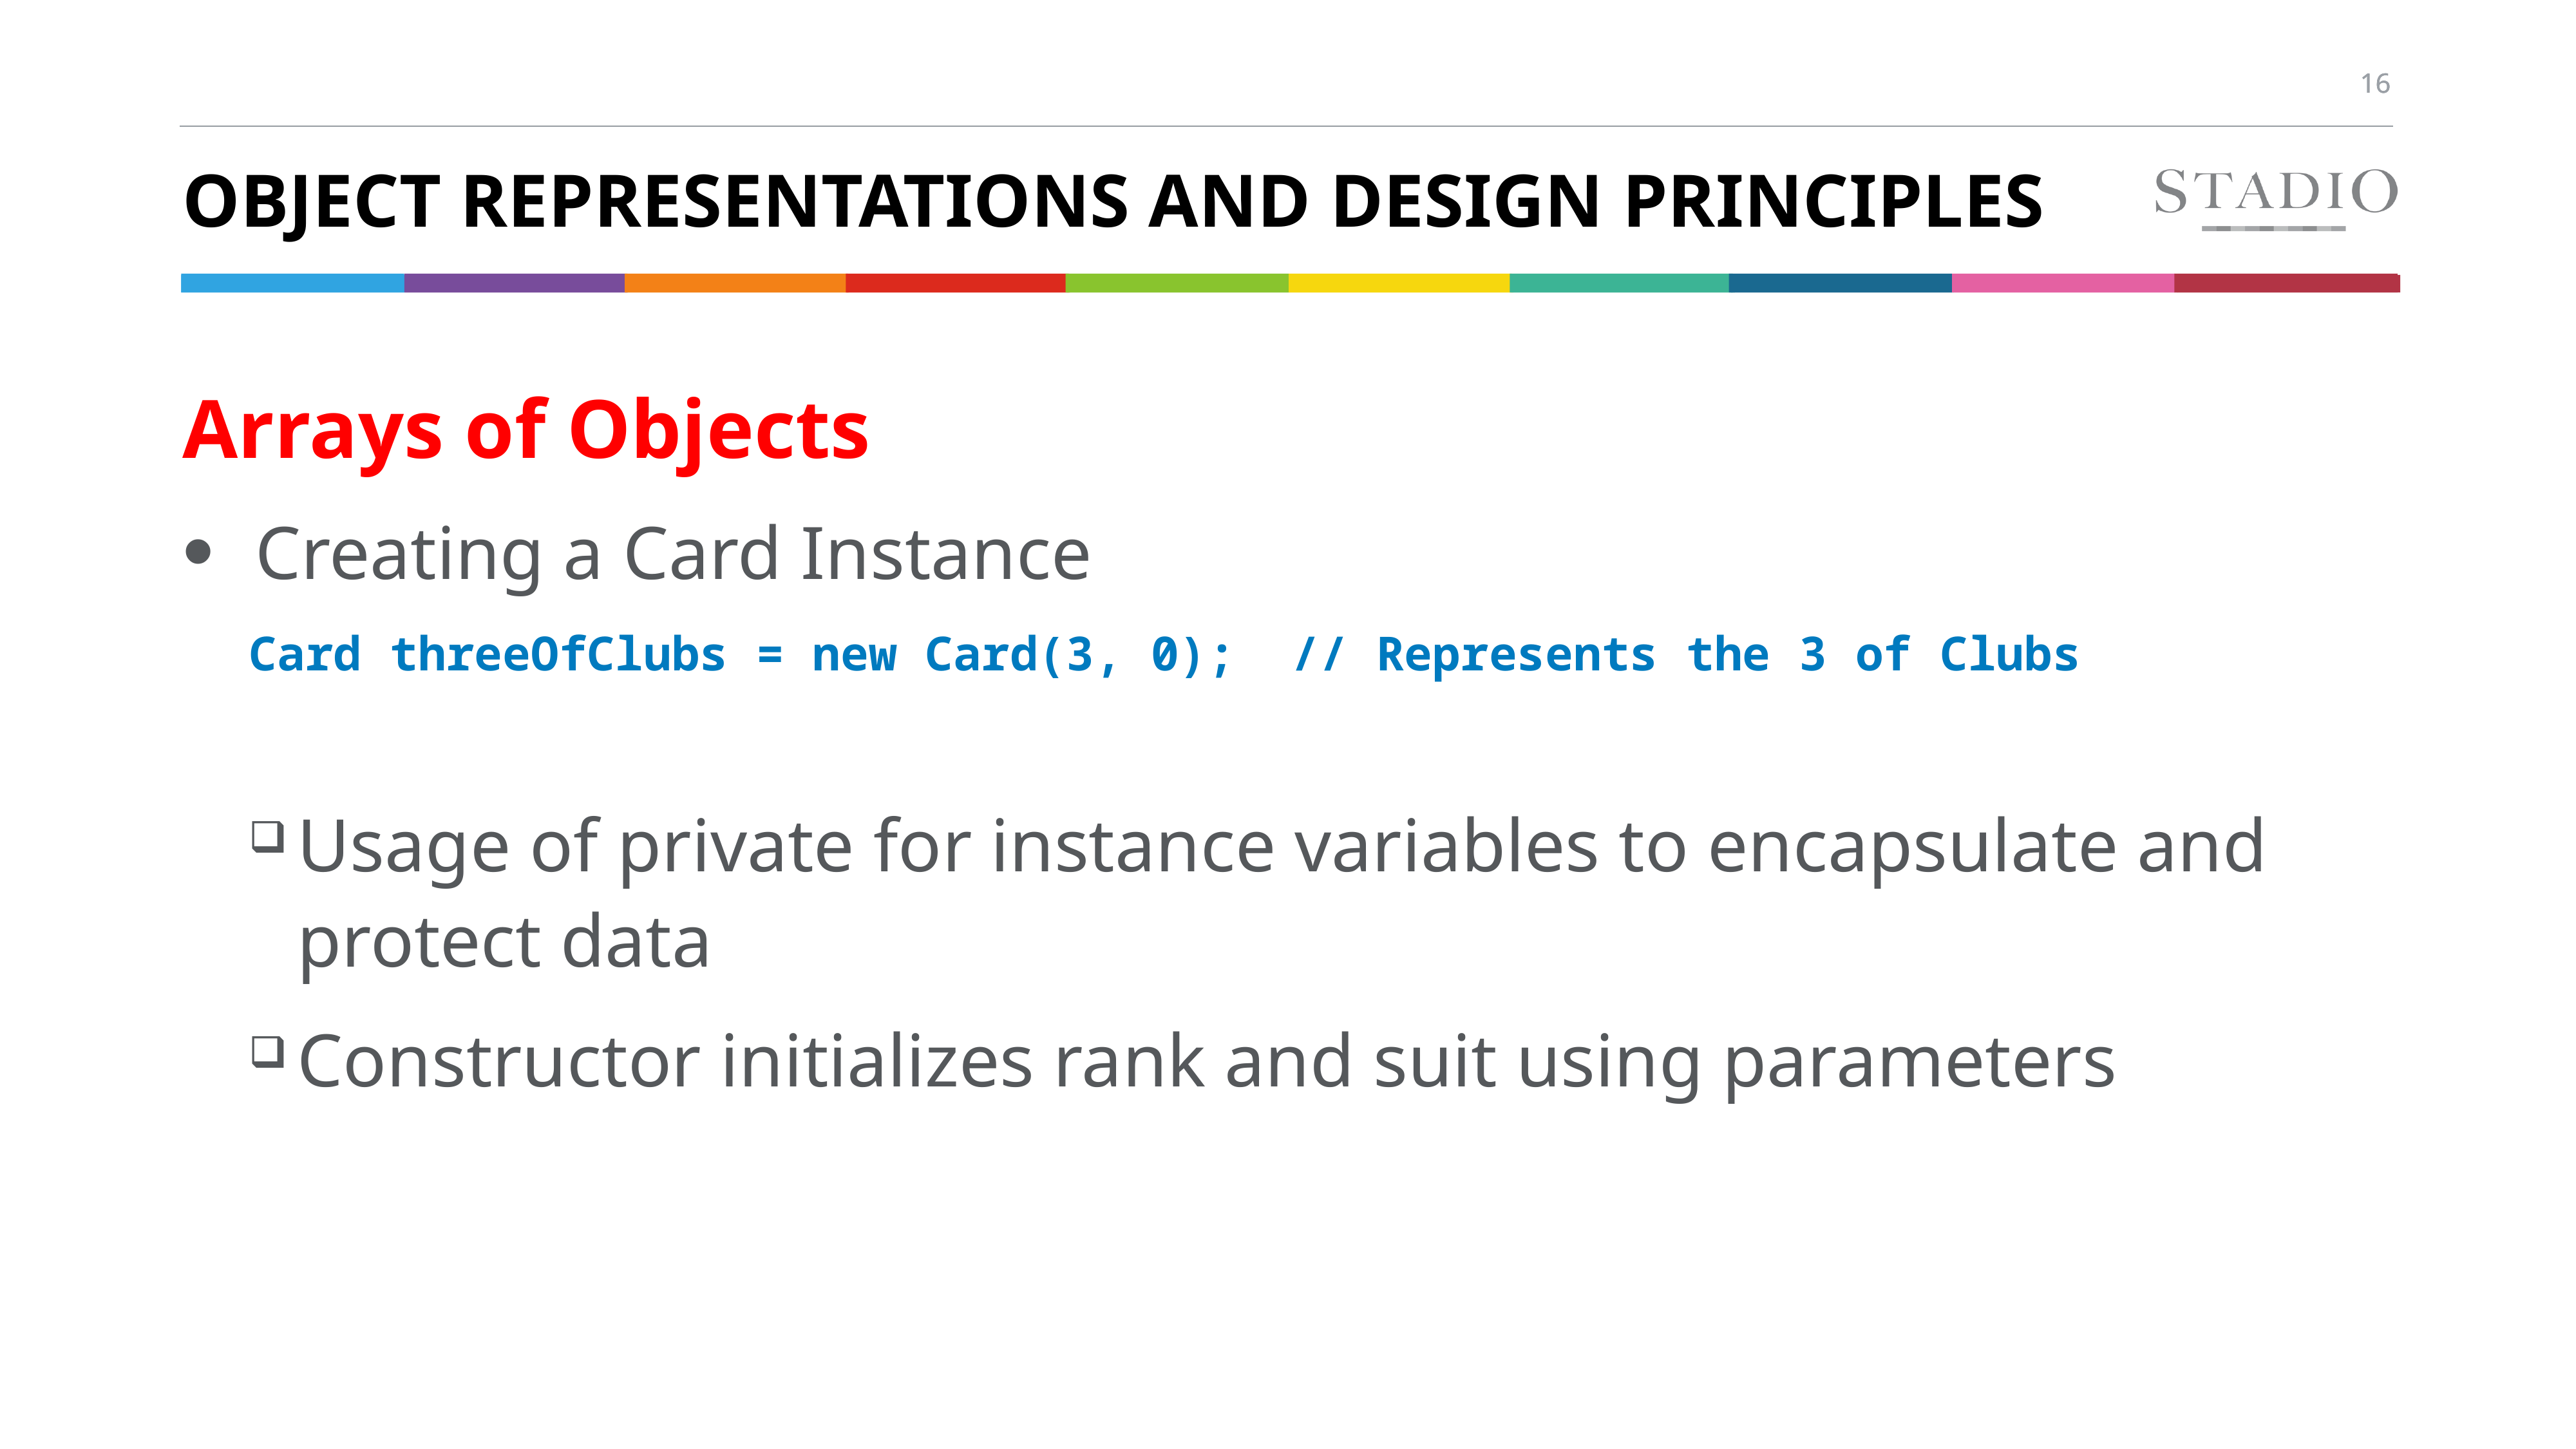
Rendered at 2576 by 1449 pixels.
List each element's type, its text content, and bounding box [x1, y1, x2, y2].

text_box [181, 273, 2398, 293]
list Arrays of Objects Creating a Card Instance Card threeOfClubs = new Card(3, 0); // Represents the 3 of Clubs Usage of private for instance variables to encapsulate and protect data Constructor initializes rank and suit using parameters [182, 367, 2402, 1370]
picture [2112, 126, 2441, 274]
text_box [178, 131, 2398, 279]
title Object Representations and Design Principles [182, 128, 2069, 131]
